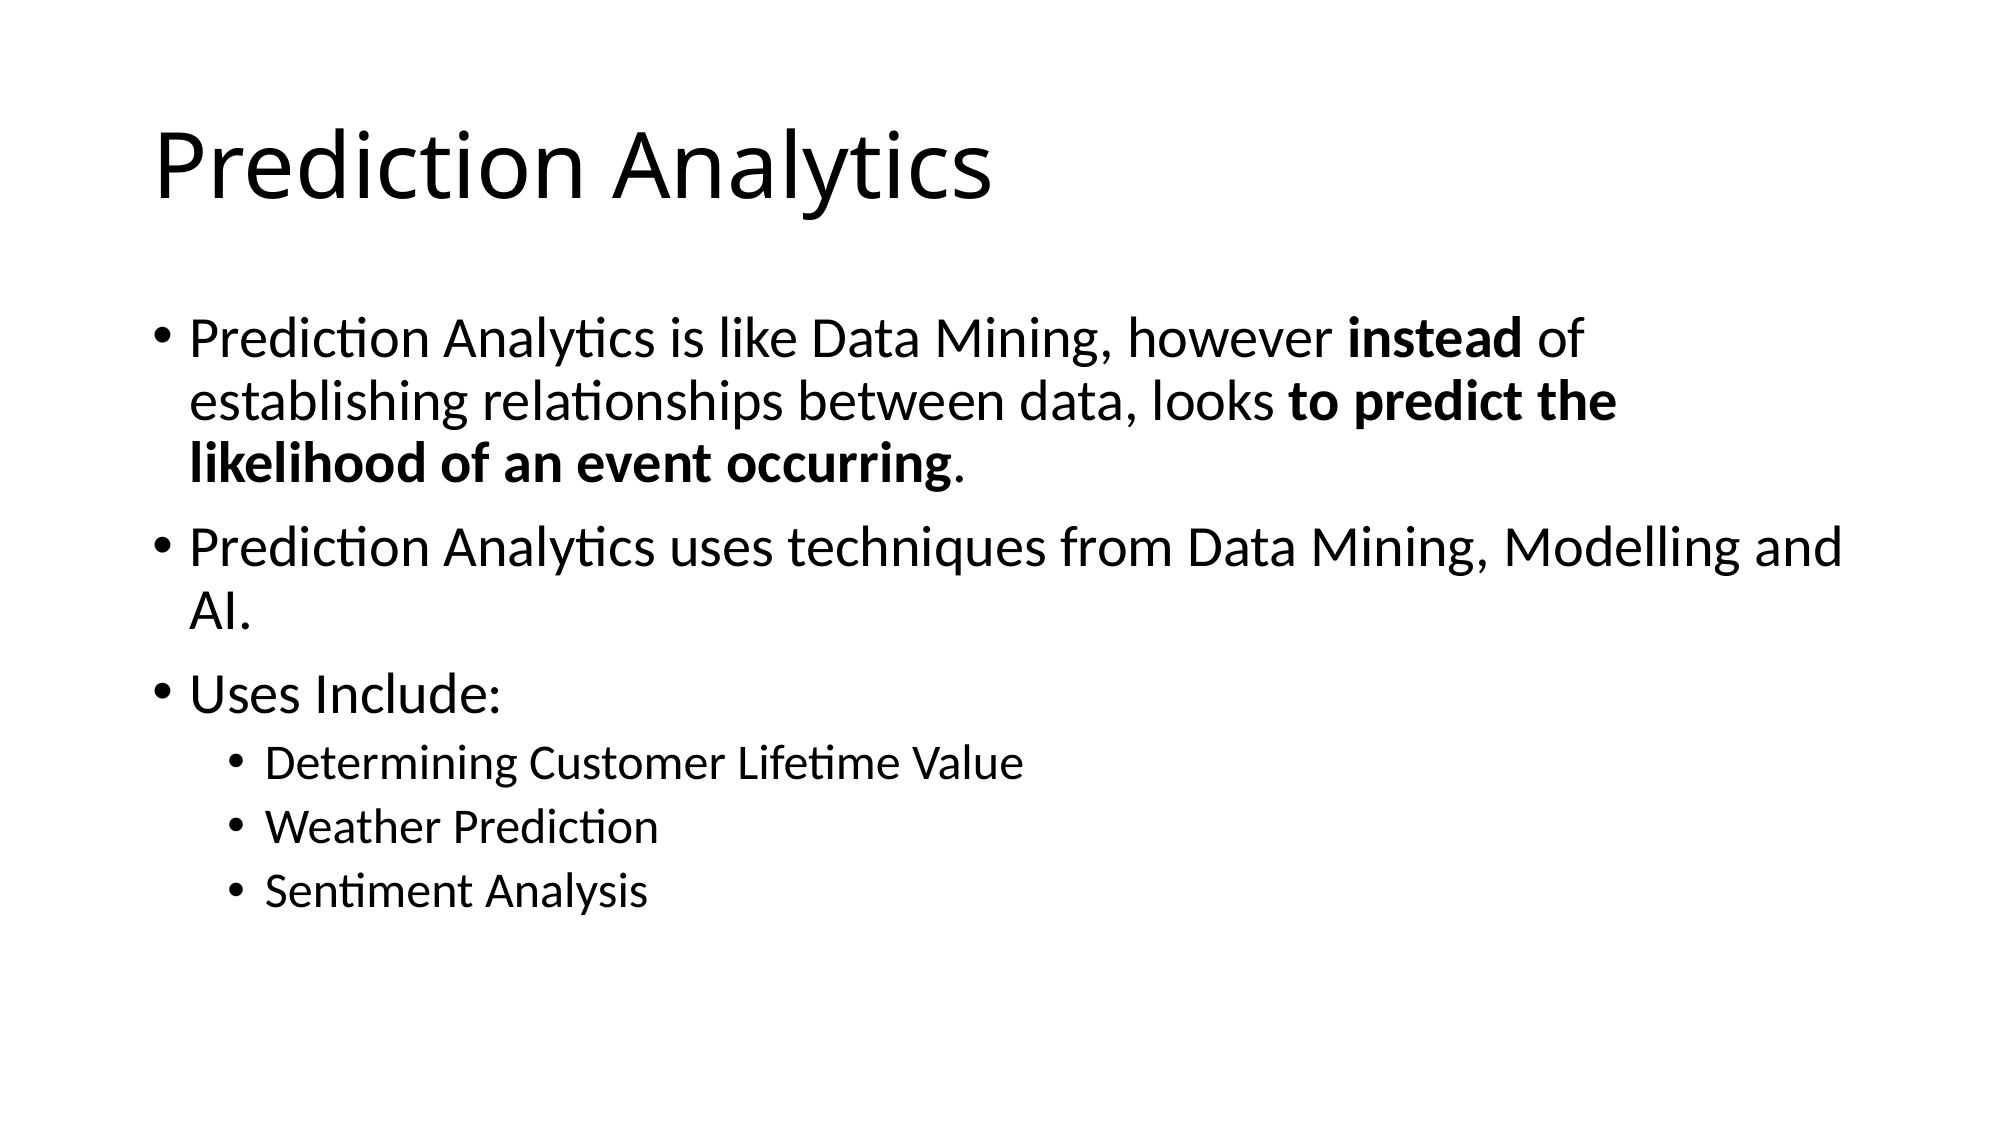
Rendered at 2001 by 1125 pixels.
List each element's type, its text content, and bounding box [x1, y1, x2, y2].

title Prediction Analytics [137, 59, 1863, 278]
list Prediction Analytics is like Data Mining, however instead of establishing relationships between data, looks to predict the likelihood of an event occurring. Prediction Analytics uses techniques from Data Mining, Modelling and AI. Uses Include: Determining Customer Lifetime Value Weather Prediction Sentiment Analysis [137, 299, 1863, 1014]
